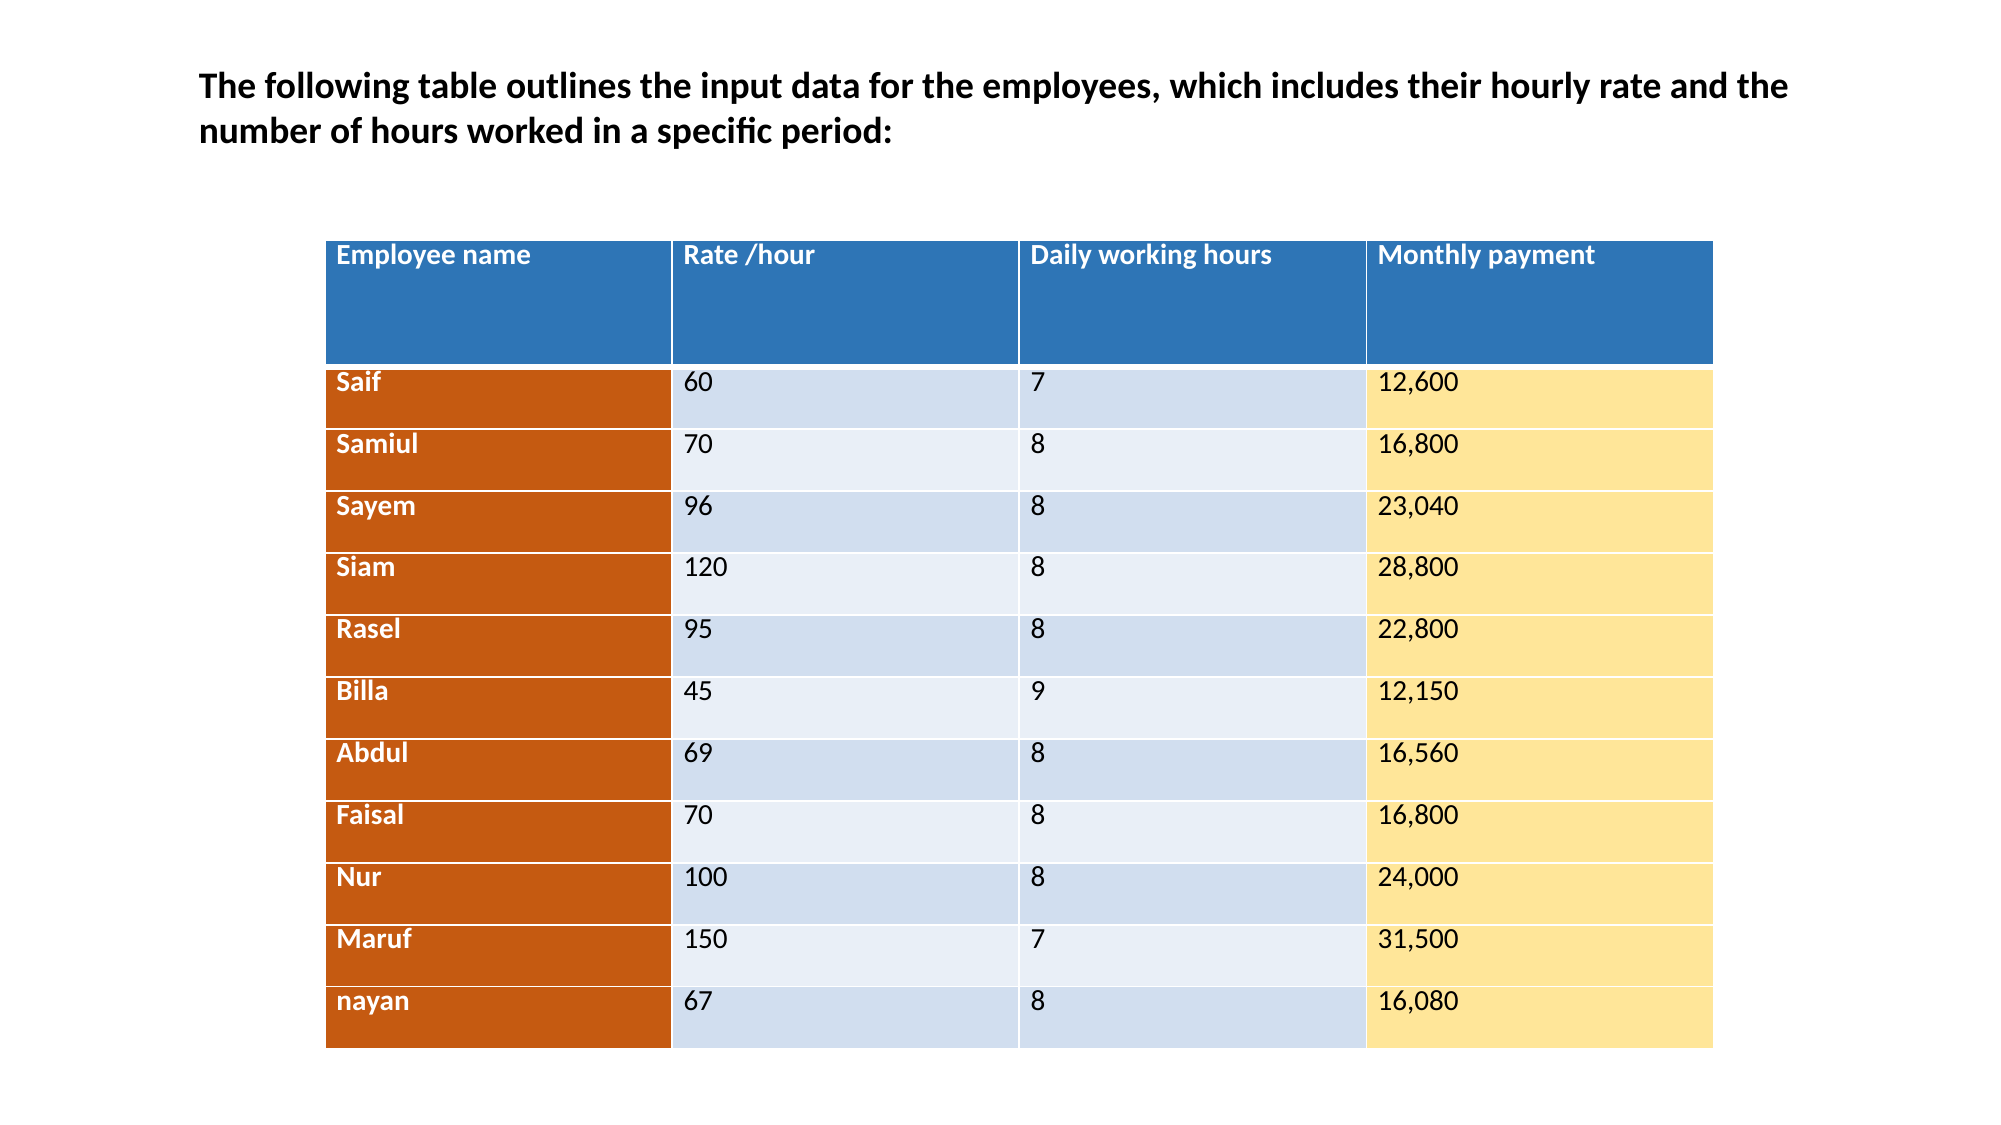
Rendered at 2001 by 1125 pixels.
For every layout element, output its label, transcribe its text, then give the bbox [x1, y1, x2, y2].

table_cell 67 [673, 987, 1018, 1048]
table_cell Nur [326, 864, 671, 924]
table_cell 96 [673, 492, 1018, 552]
table_cell 95 [673, 616, 1018, 676]
table_cell 70 [673, 802, 1018, 862]
table_cell 7 [1020, 926, 1366, 986]
table_cell 31,500 [1367, 926, 1713, 986]
table_cell 8 [1020, 864, 1366, 924]
table_cell Saif [326, 370, 671, 428]
table_cell 60 [673, 370, 1018, 428]
table_cell 16,800 [1367, 802, 1713, 862]
text_box The following table outlines the input data for the employees, which includes their hourly rate and the number of hours worked in a specific period: [184, 53, 1906, 158]
table_cell 8 [1020, 430, 1366, 490]
table_cell 8 [1020, 740, 1366, 800]
table_cell 45 [673, 678, 1018, 738]
table_cell 24,000 [1367, 864, 1713, 924]
table_cell Samiul [326, 430, 671, 490]
table_cell 23,040 [1367, 492, 1713, 552]
table_cell Sayem [326, 492, 671, 552]
table_cell 12,600 [1367, 370, 1713, 428]
table_cell Rasel [326, 616, 671, 676]
table_header Daily working hours [1020, 241, 1366, 364]
table_cell 100 [673, 864, 1018, 924]
table_cell 22,800 [1367, 616, 1713, 676]
table_header Rate /hour [673, 241, 1018, 364]
table_cell 7 [1020, 370, 1366, 428]
table_cell 12,150 [1367, 678, 1713, 738]
table_cell 8 [1020, 616, 1366, 676]
table_cell 16,080 [1367, 987, 1713, 1048]
table_cell 9 [1020, 678, 1366, 738]
table_cell 16,560 [1367, 740, 1713, 800]
table_cell 8 [1020, 554, 1366, 614]
table_cell Abdul [326, 740, 671, 800]
table_cell Siam [326, 554, 671, 614]
table_cell nayan [326, 987, 671, 1048]
table_cell 69 [673, 740, 1018, 800]
table_header Monthly payment [1367, 241, 1713, 364]
table_cell 8 [1020, 802, 1366, 862]
table_cell 16,800 [1367, 430, 1713, 490]
table_cell 120 [673, 554, 1018, 614]
table_cell Faisal [326, 802, 671, 862]
table_header Employee name [326, 241, 671, 364]
table_cell 150 [673, 926, 1018, 986]
table_cell 8 [1020, 492, 1366, 552]
table_cell Billa [326, 678, 671, 738]
table_cell 70 [673, 430, 1018, 490]
table_cell 8 [1020, 987, 1366, 1048]
table_cell 28,800 [1367, 554, 1713, 614]
table_cell Maruf [326, 926, 671, 986]
